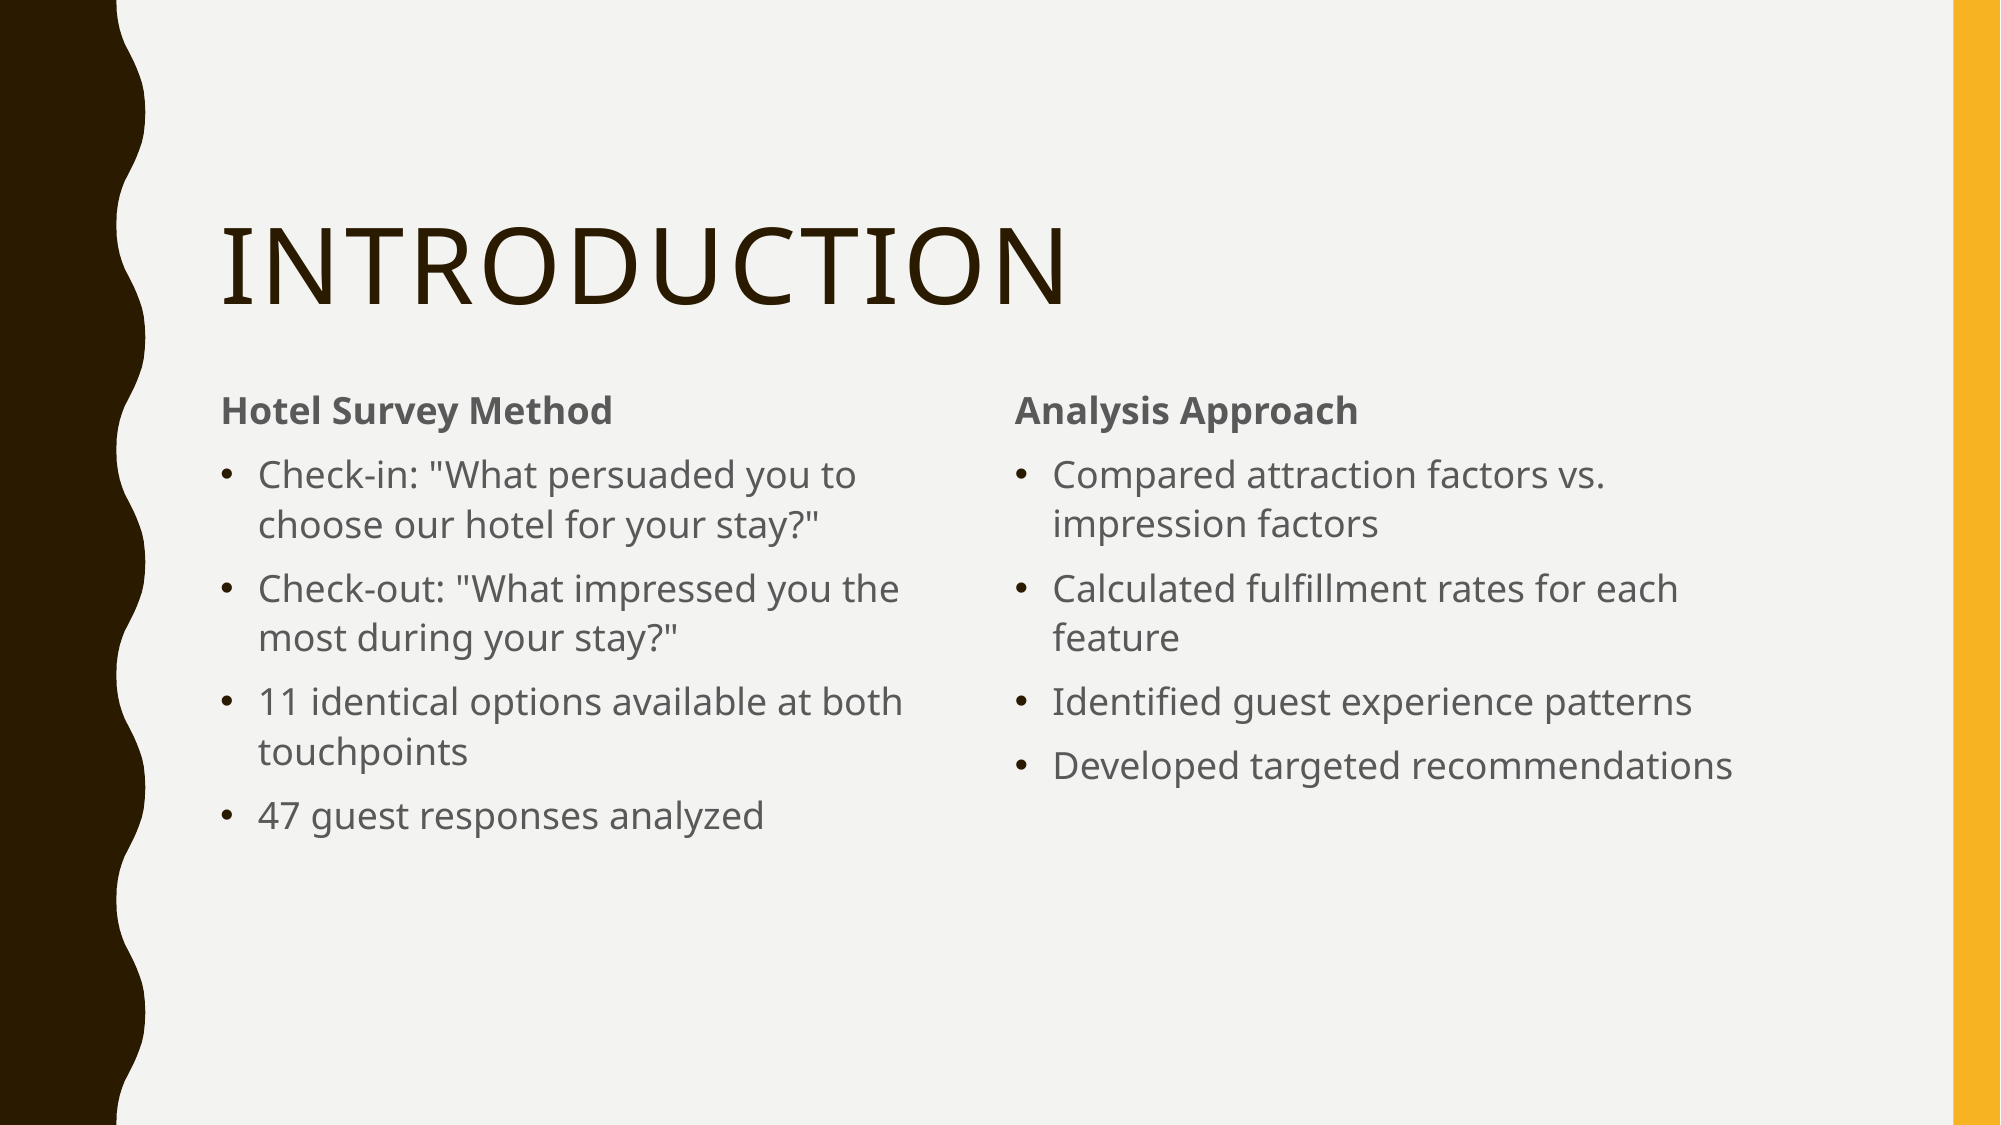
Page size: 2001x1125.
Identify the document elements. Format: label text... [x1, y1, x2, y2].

text_box Analysis Approach Compared attraction factors vs. impression factors Calculated fulfillment rates for each feature Identified guest experience patterns Developed targeted recommendations [999, 374, 1795, 965]
list Hotel Survey Method Check-in: "What persuaded you to choose our hotel for your stay?" Check-out: "What impressed you the most during your stay?" 11 identical options available at both touchpoints 47 guest responses analyzed [205, 375, 954, 965]
title Introduction [205, 205, 1875, 451]
